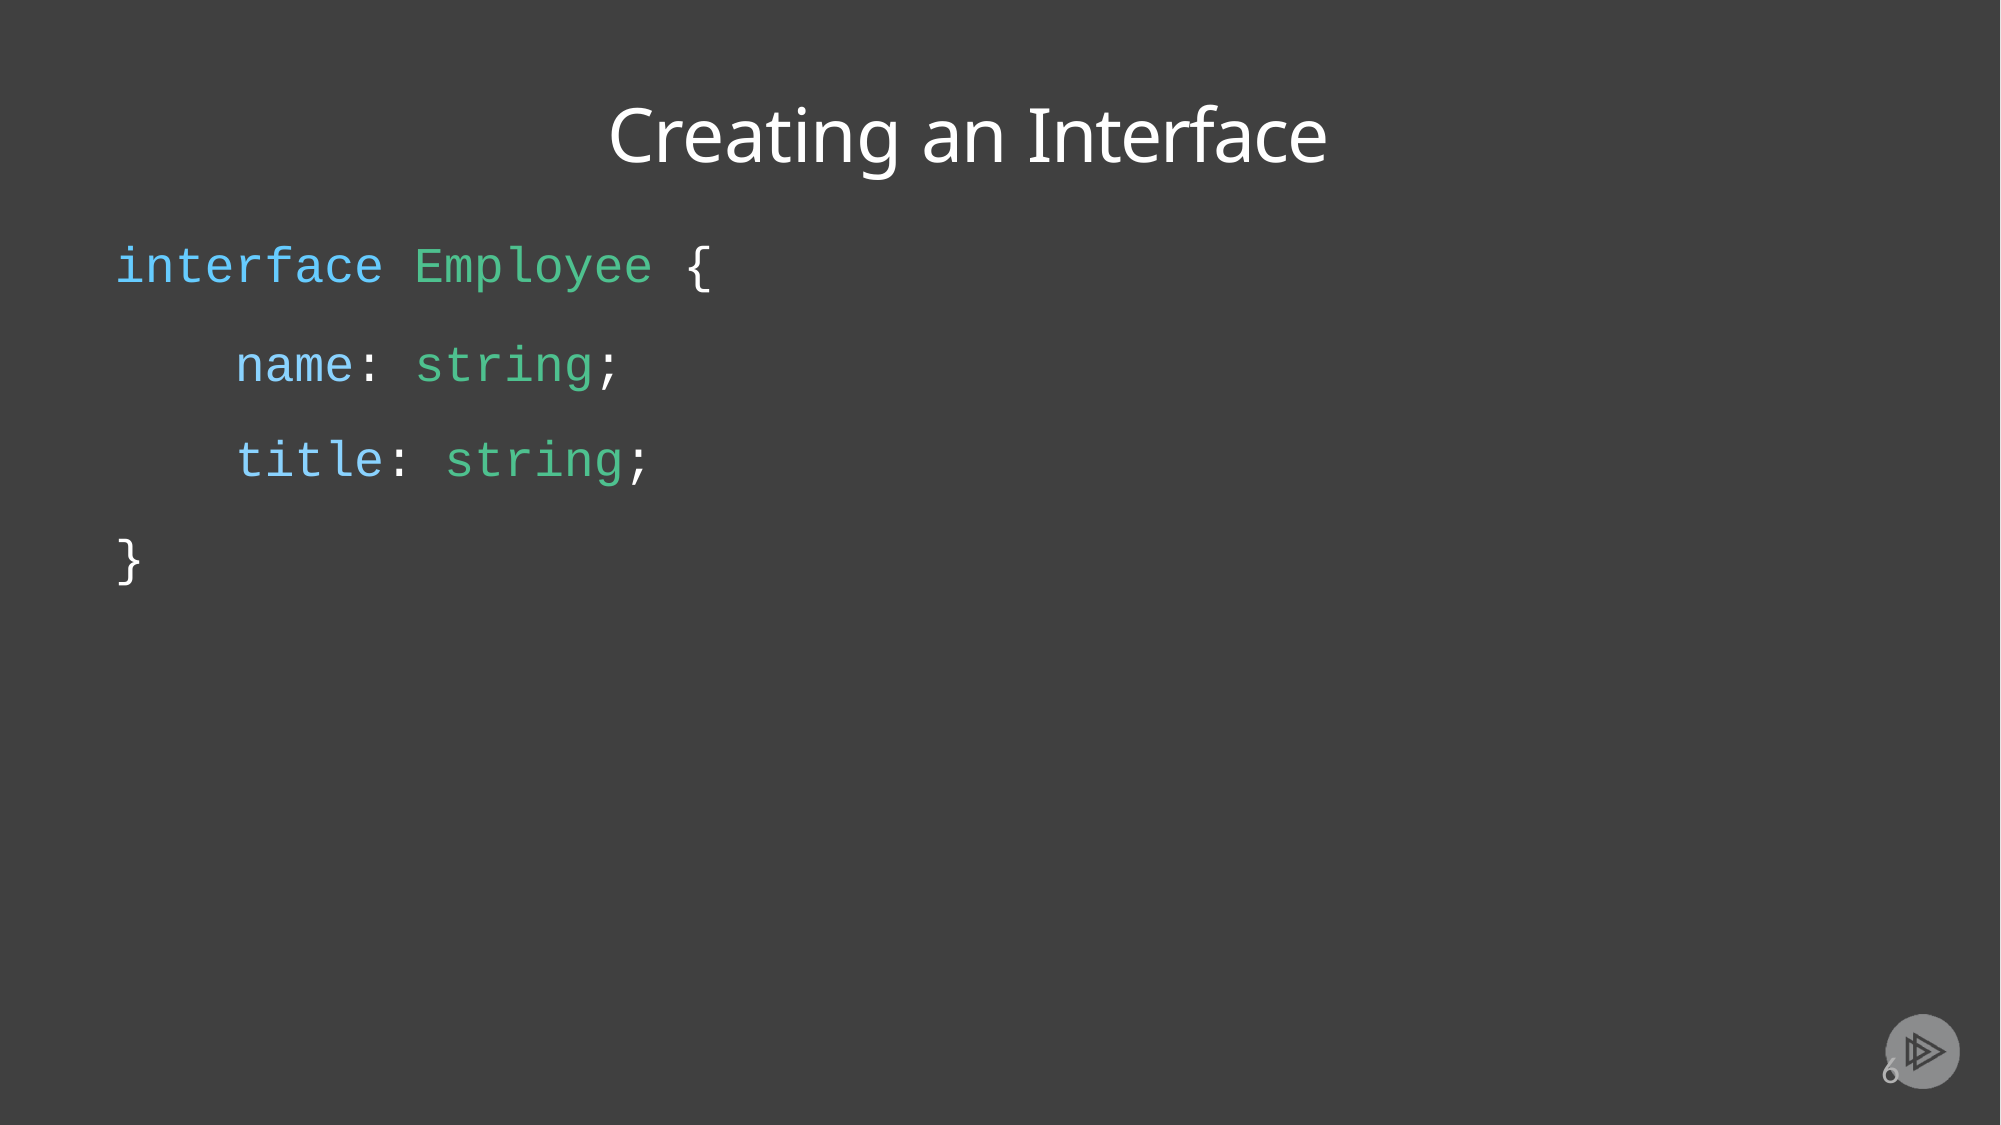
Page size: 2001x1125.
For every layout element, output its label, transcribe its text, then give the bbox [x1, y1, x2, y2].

text_box interface Employee { name: string; title: string; } [112, 230, 717, 585]
slide_number 6 [1440, 1046, 1900, 1103]
picture [1885, 1014, 1960, 1089]
title Creating an Interface [604, 84, 1381, 275]
